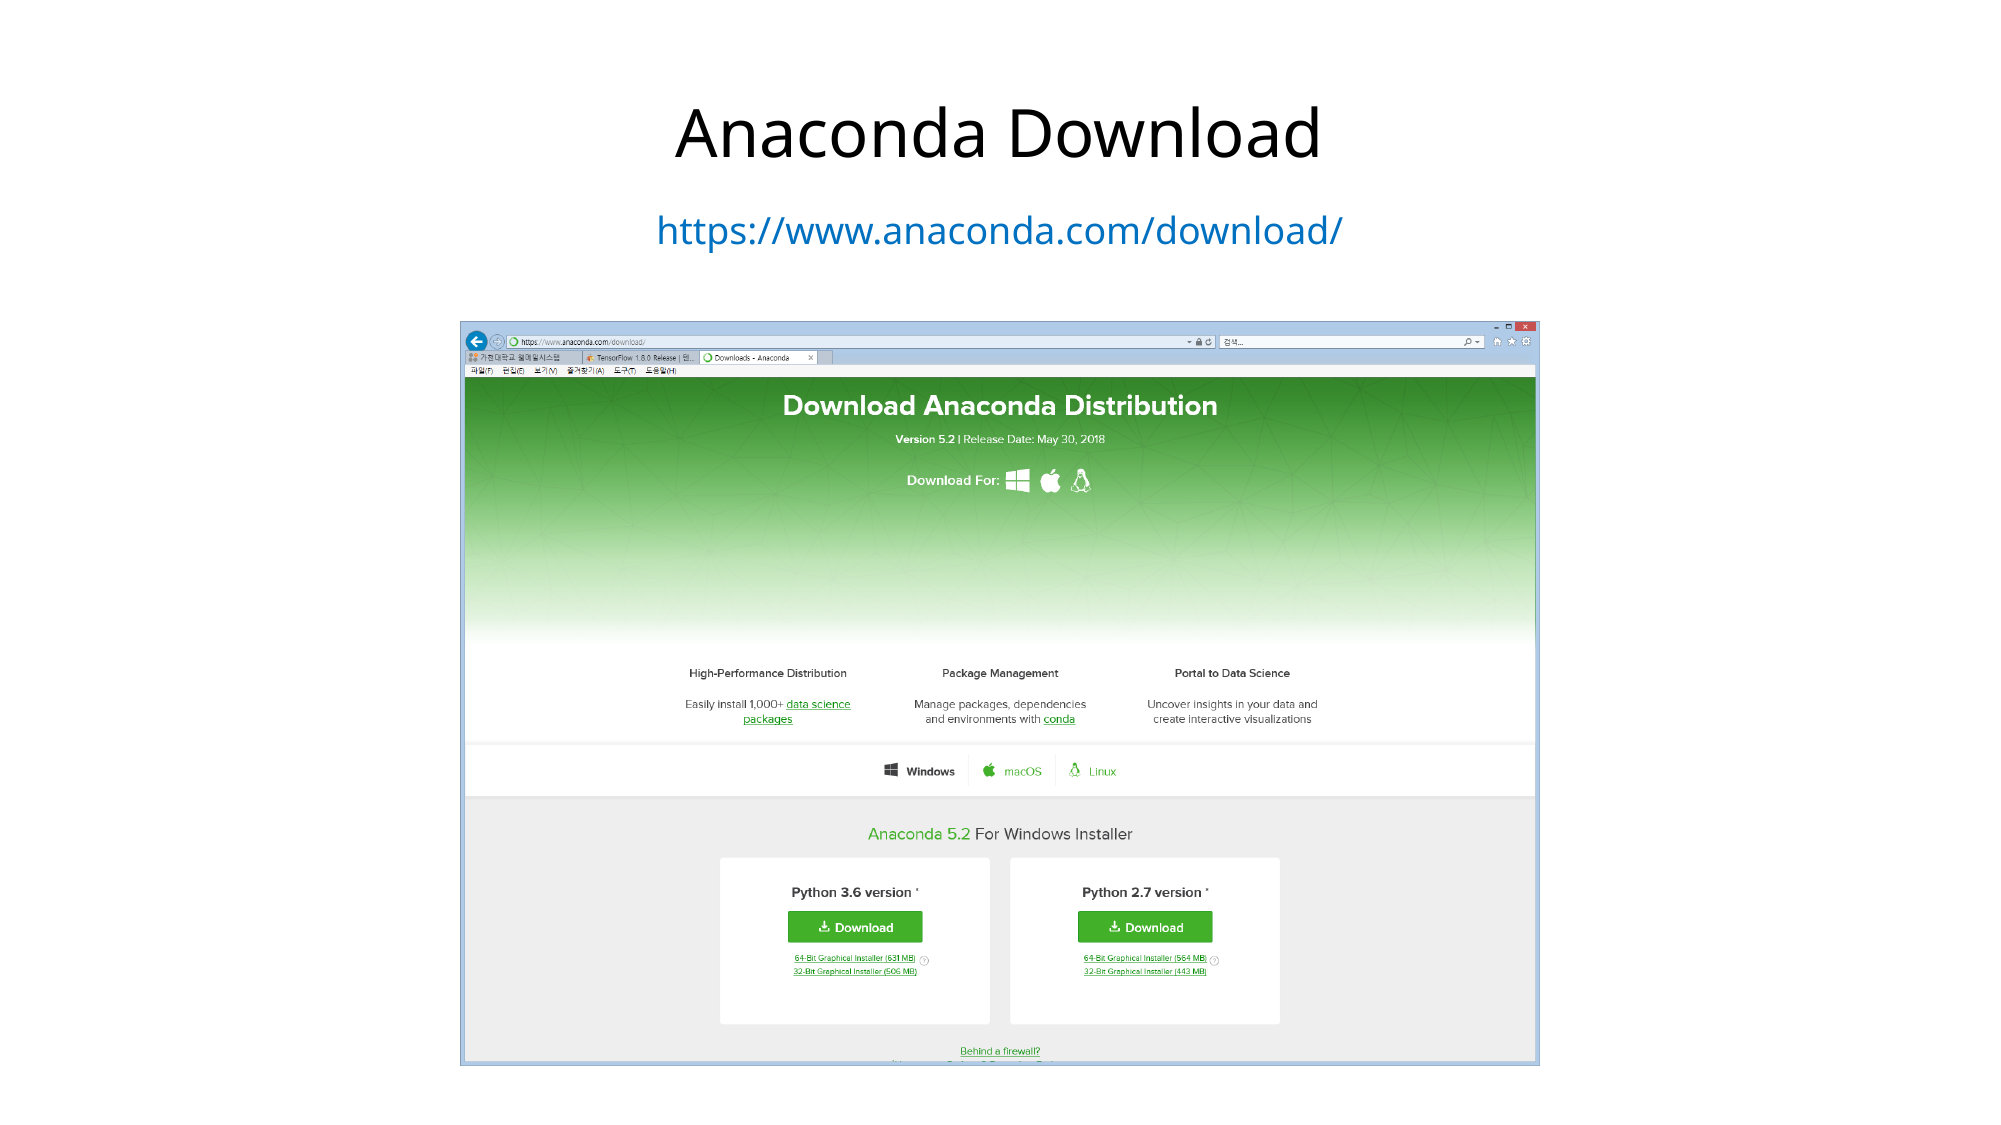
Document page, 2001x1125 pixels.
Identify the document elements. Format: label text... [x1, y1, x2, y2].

title Anaconda Download https://www.anaconda.com/download/ [137, 59, 1863, 338]
picture [460, 321, 1540, 1066]
